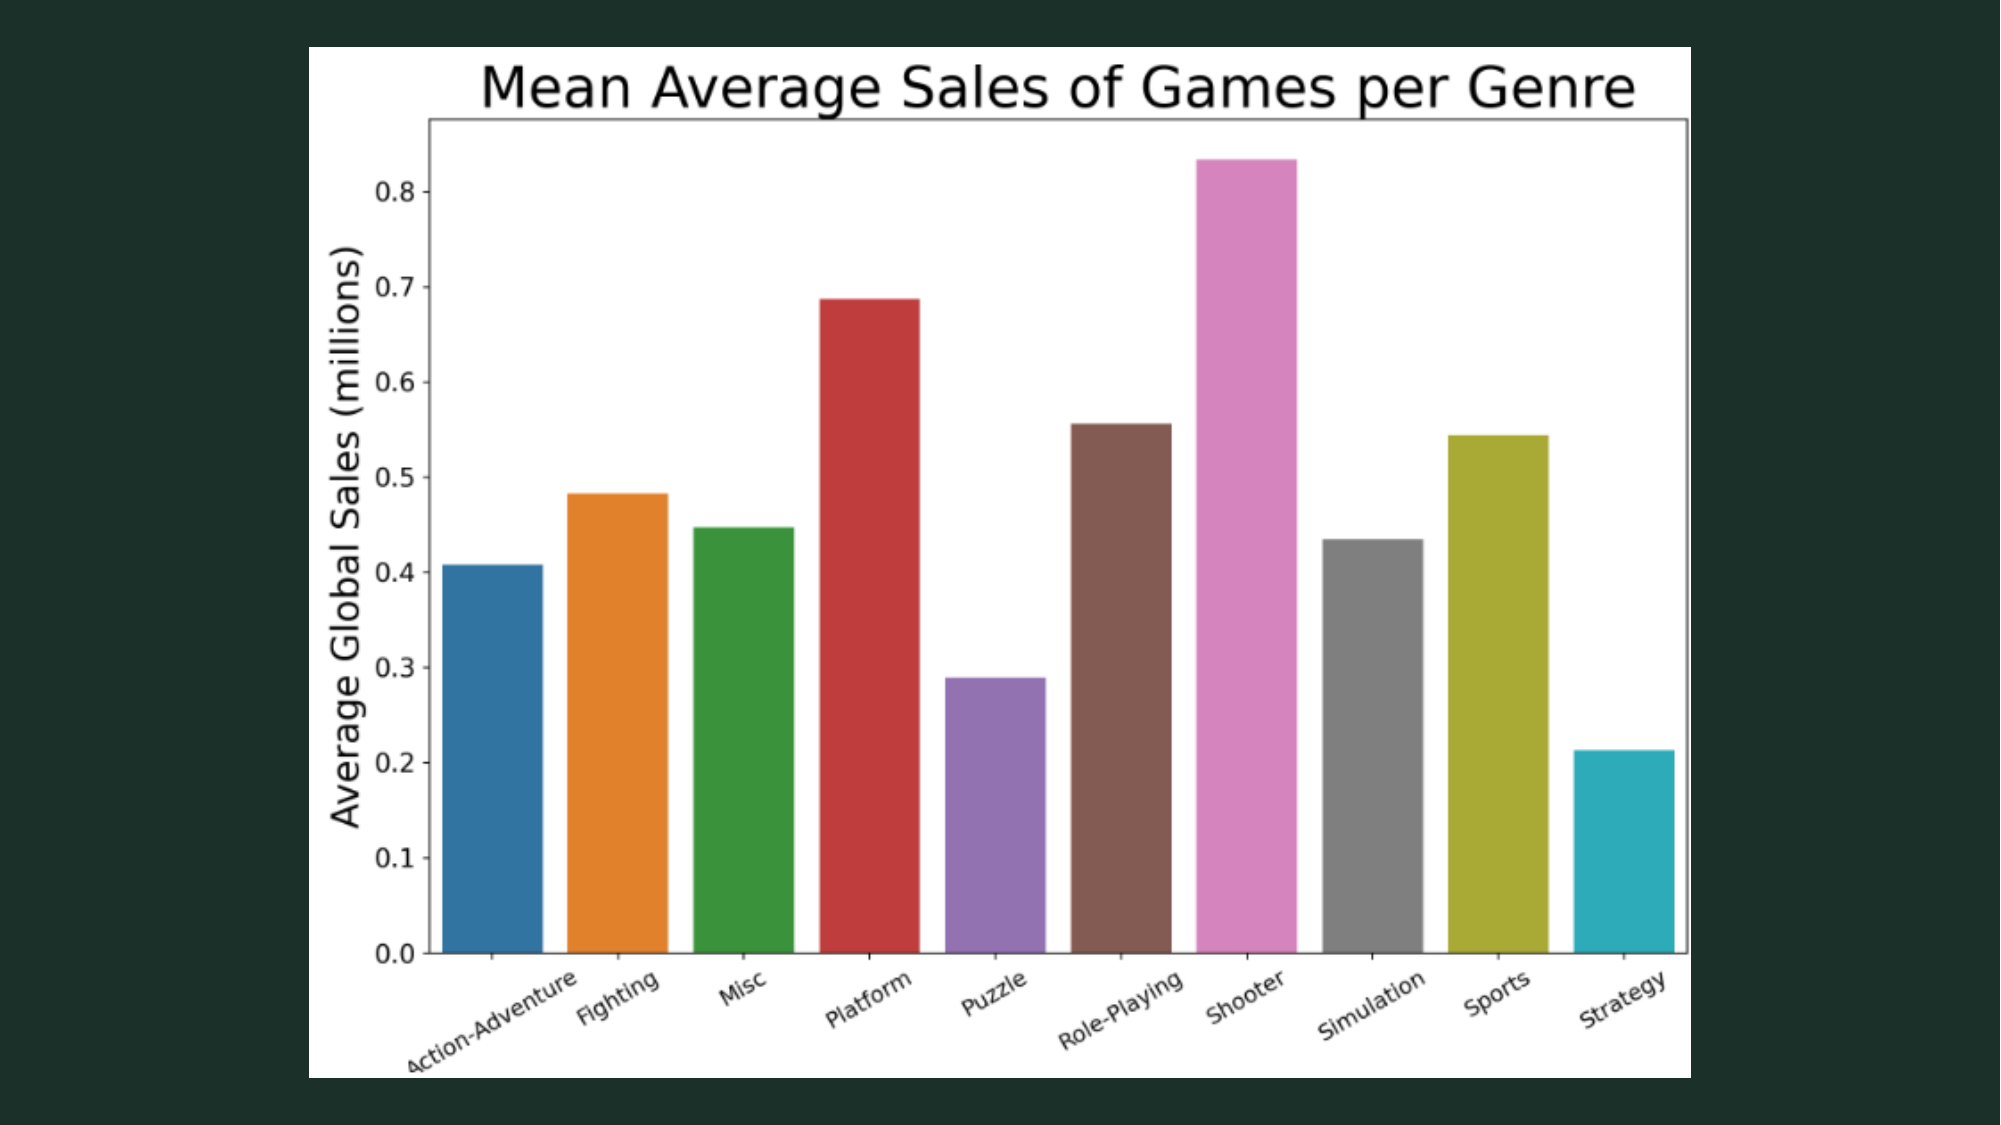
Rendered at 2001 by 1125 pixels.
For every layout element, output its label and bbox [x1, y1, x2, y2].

list [308, 47, 1691, 1078]
